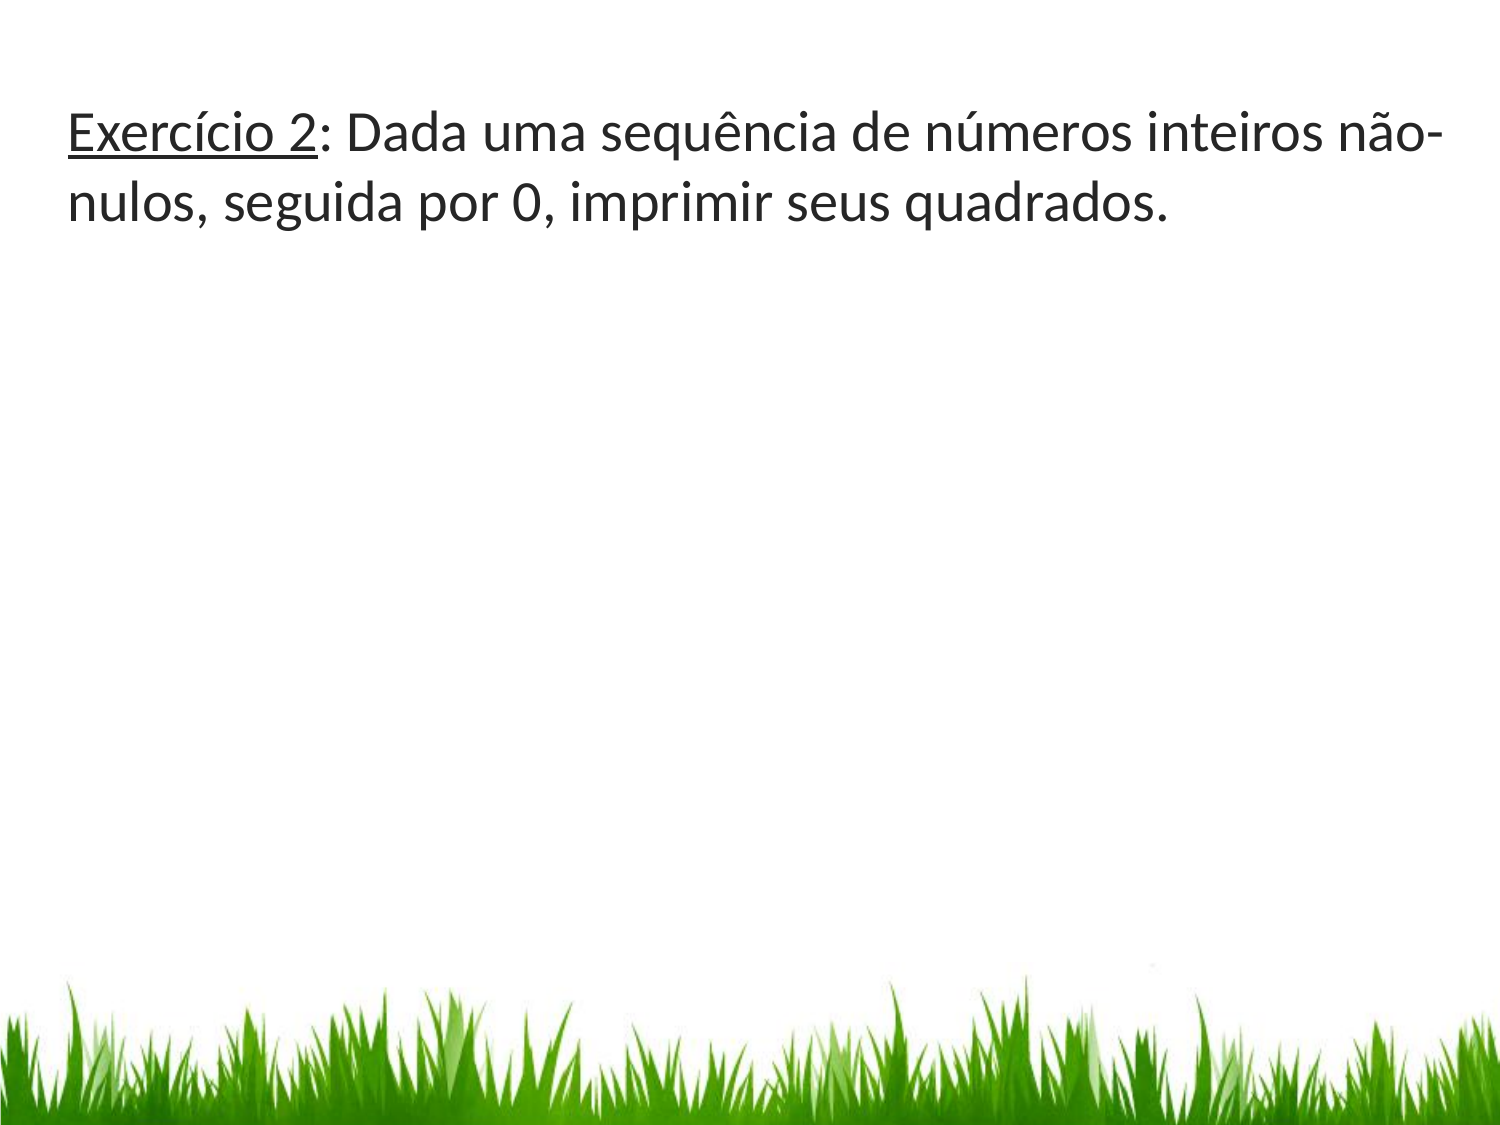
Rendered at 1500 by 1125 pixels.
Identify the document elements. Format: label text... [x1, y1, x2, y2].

text_box Exercício 2: Dada uma sequência de números inteiros não-nulos, seguida por 0, imprimir seus quadrados. [53, 85, 1471, 241]
picture [0, 962, 1500, 1125]
